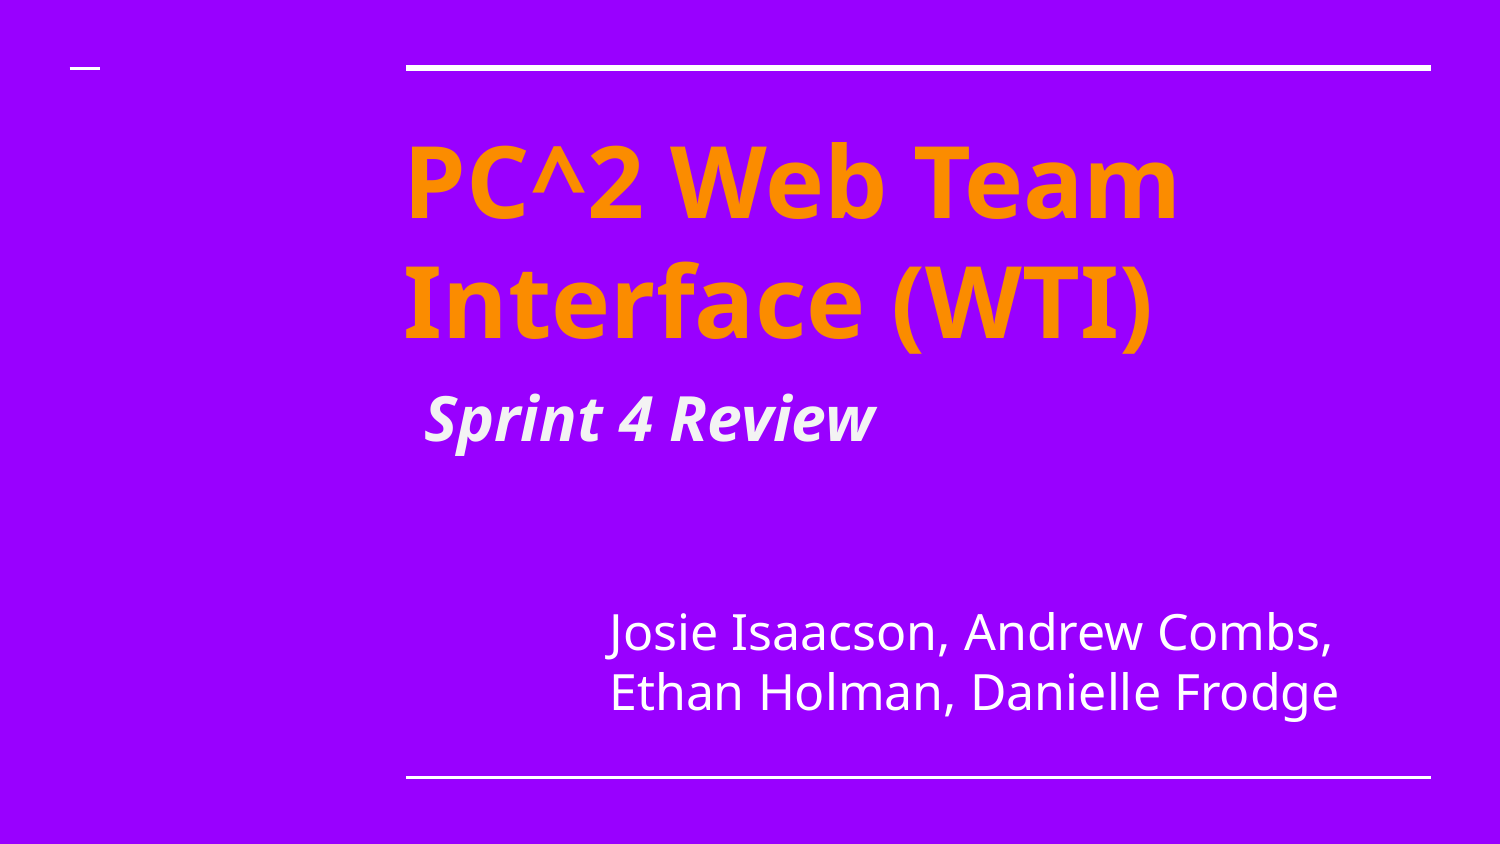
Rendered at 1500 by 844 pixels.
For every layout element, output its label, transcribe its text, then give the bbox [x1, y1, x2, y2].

title Sprint 4 Review [409, 364, 1448, 618]
title PC^2 Web Team Interface (WTI) [389, 103, 1428, 357]
subtitle Josie Isaacson, Andrew Combs, Ethan Holman, Danielle Frodge [594, 618, 1431, 735]
